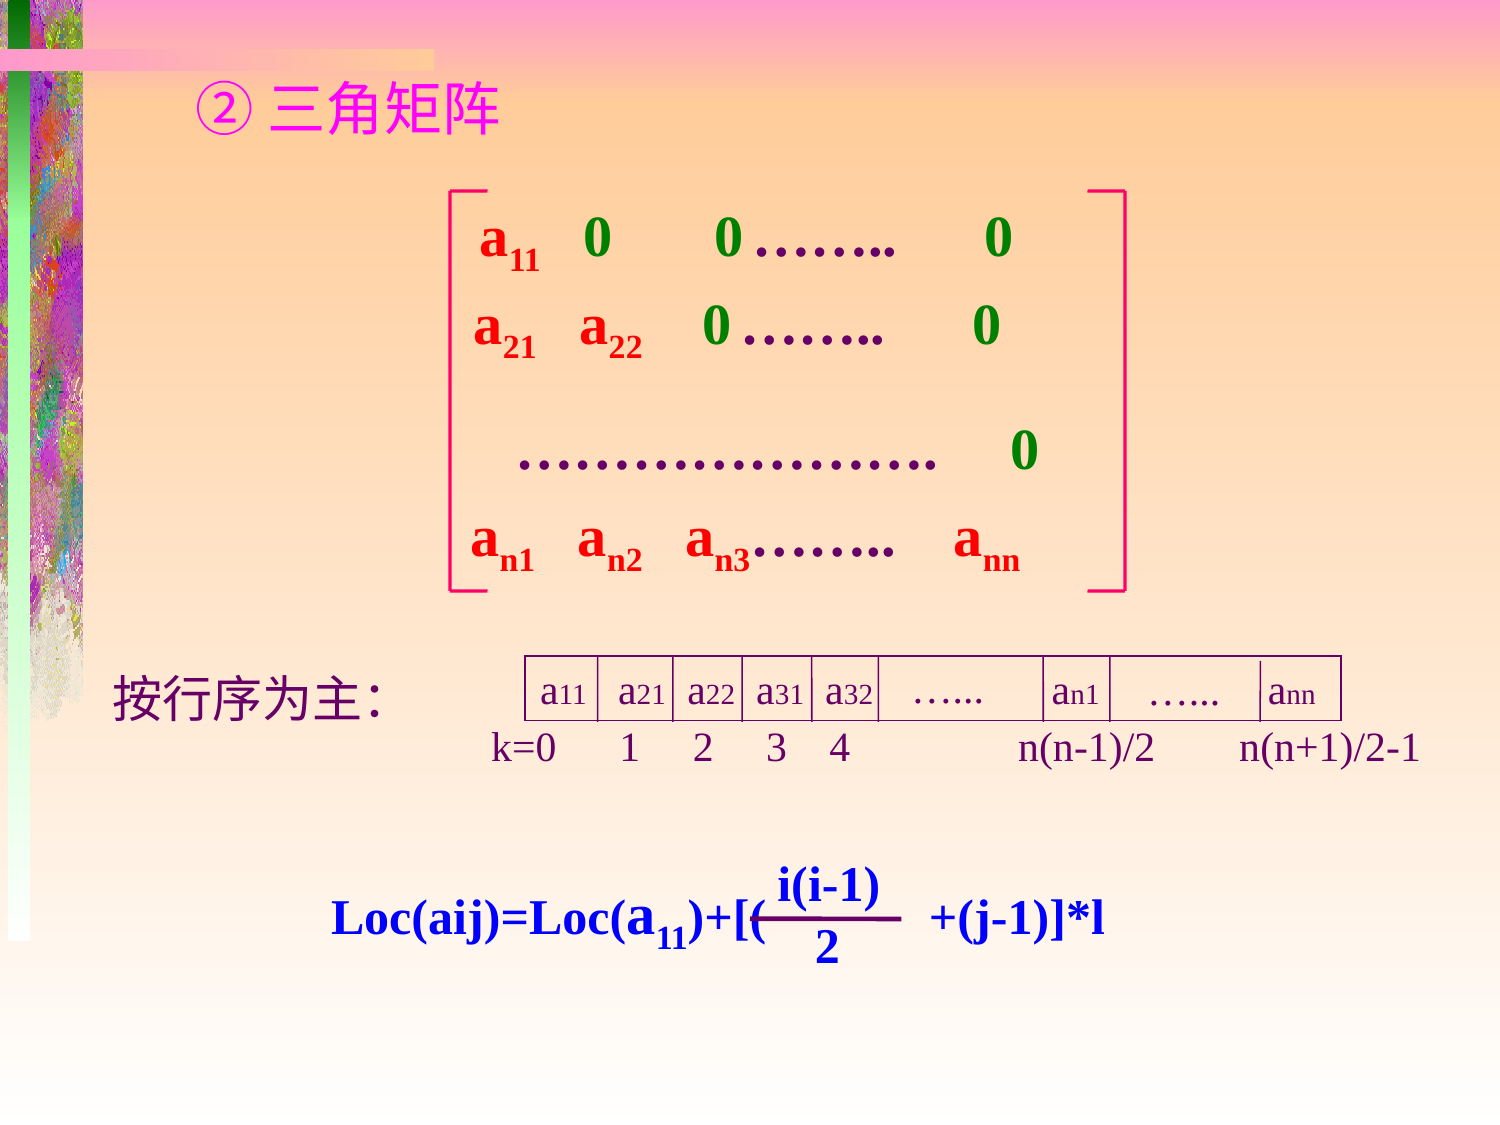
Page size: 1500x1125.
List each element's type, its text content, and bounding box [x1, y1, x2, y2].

picture [29, 0, 83, 50]
list ②三角矩阵 [105, 64, 1500, 163]
picture [0, 71, 9, 821]
picture [0, 0, 9, 50]
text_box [95, 654, 1444, 778]
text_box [312, 843, 1133, 982]
picture [29, 71, 83, 821]
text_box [312, 191, 1188, 591]
